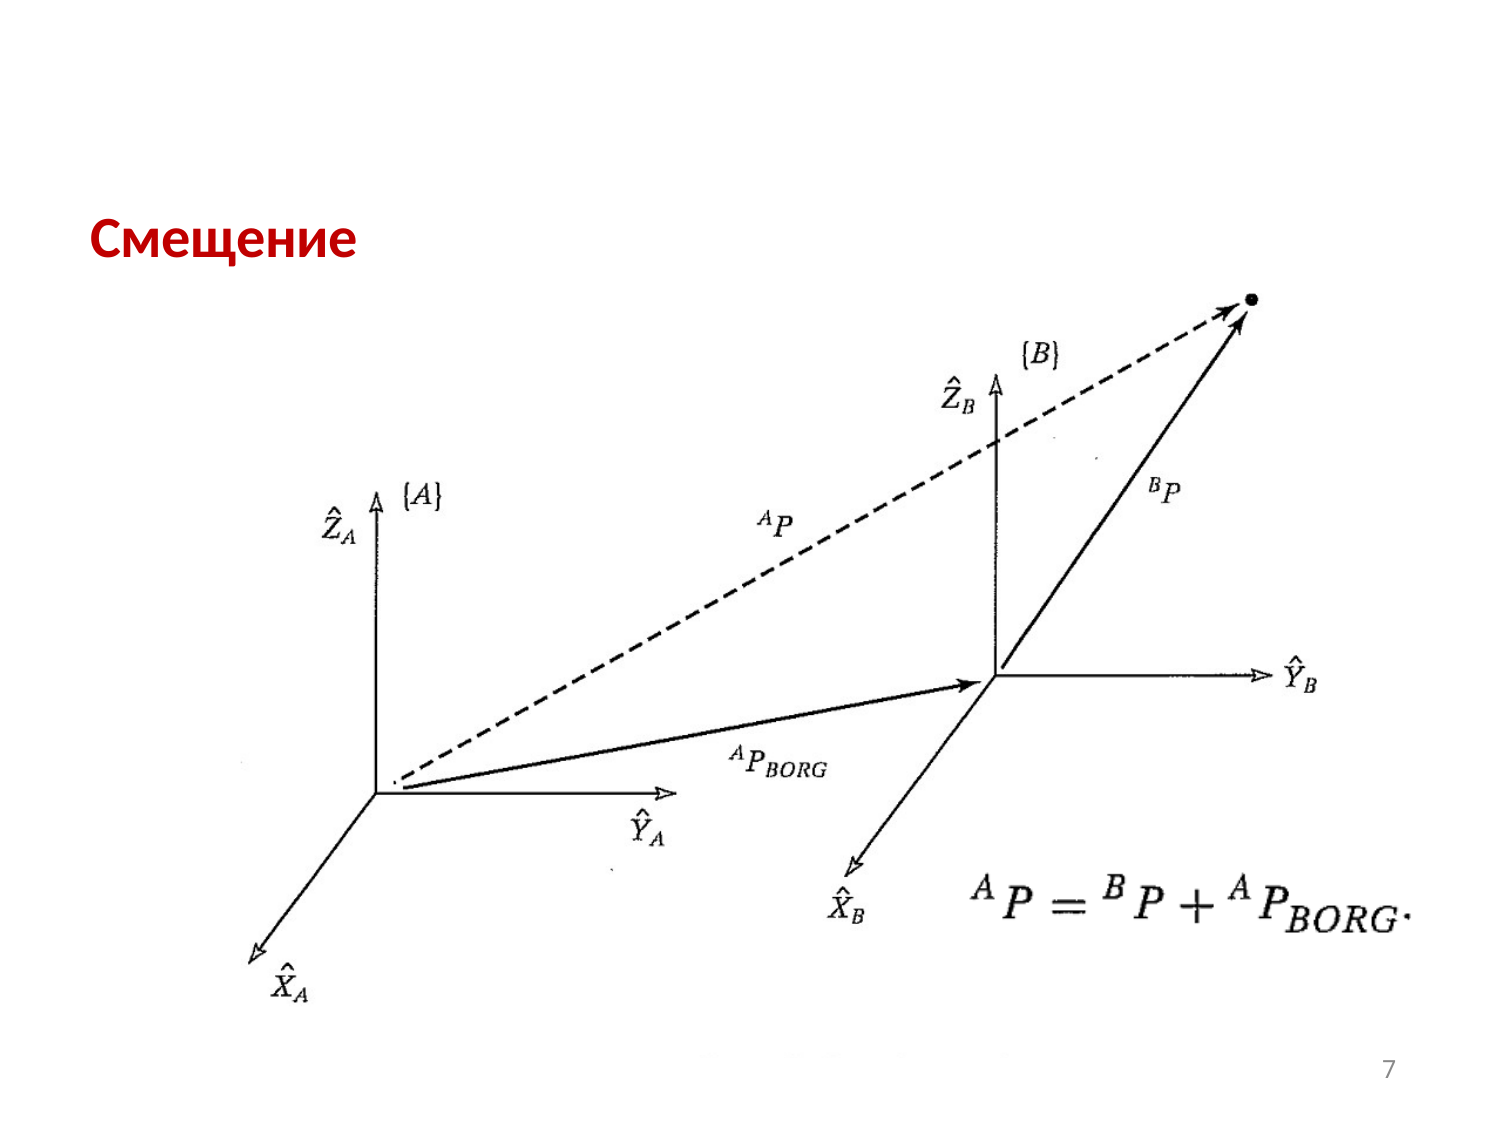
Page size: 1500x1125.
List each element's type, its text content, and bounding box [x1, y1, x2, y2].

title Смещение [50, 20, 1424, 388]
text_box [240, 292, 1423, 1119]
